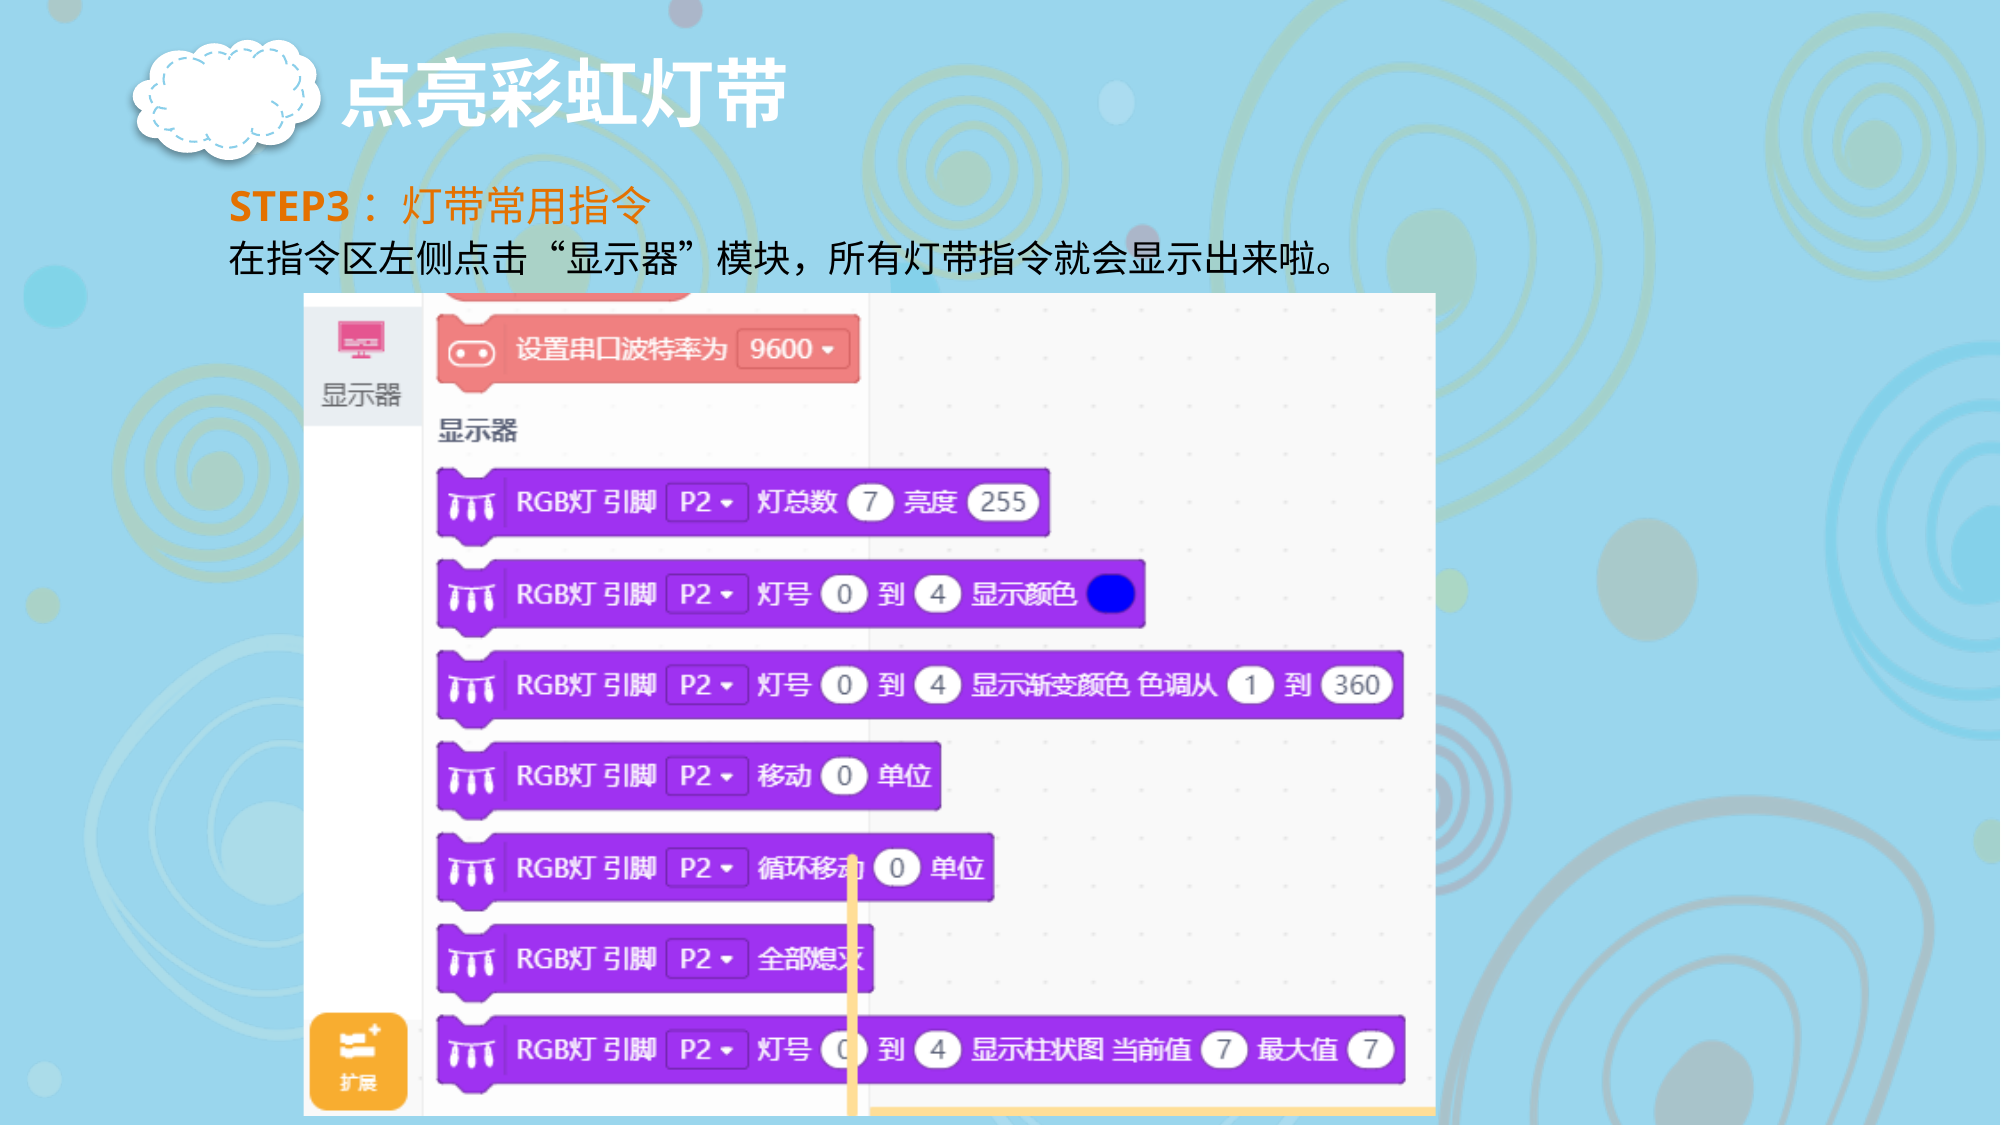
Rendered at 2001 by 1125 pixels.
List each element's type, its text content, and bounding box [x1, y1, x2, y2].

text_box 点亮彩虹灯带 [324, 39, 1387, 145]
text_box STEP3：灯带常用指令 [214, 172, 1215, 227]
text_box 在指令区左侧点击“显示器”模块，所有灯带指令就会显示出来啦。 [214, 227, 1902, 288]
picture [303, 293, 1436, 1116]
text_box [132, 39, 321, 160]
